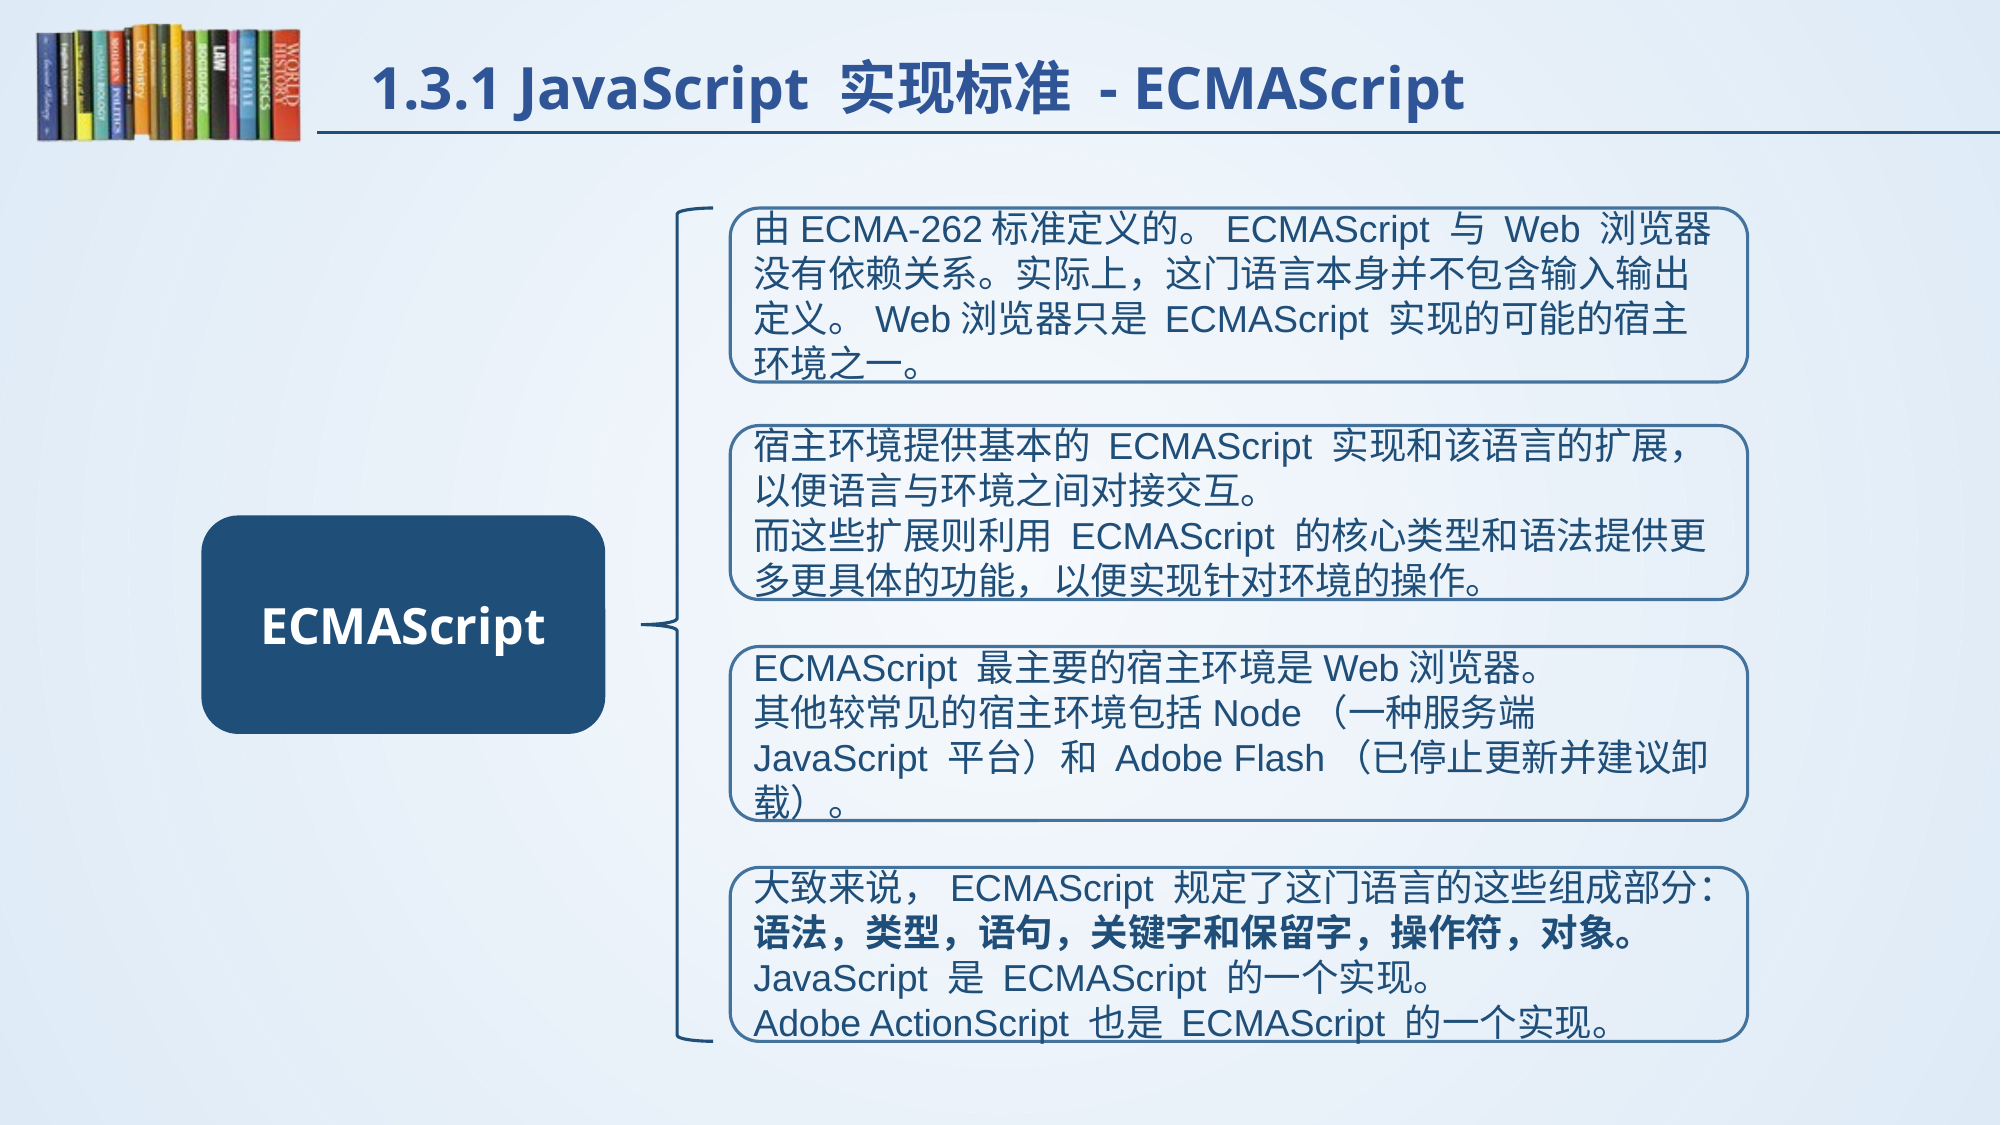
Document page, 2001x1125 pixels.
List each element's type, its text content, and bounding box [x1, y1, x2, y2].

picture [23, 0, 317, 173]
text_box 大致来说，ECMAScript 规定了这门语言的这些组成部分：语法，类型，语句，关键字和保留字，操作符，对象。 JavaScript 是 ECMAScript 的一个实现。 Adobe ActionScript 也是 ECMAScript 的一个实现。 [729, 866, 1749, 1043]
text_box 宿主环境提供基本的 ECMAScript 实现和该语言的扩展，以便语言与环境之间对接交互。 而这些扩展则利用 ECMAScript 的核心类型和语法提供更多更具体的功能，以便实现针对环境的操作。 [729, 424, 1749, 601]
text_box ECMAScript [201, 515, 606, 734]
text_box 由ECMA-262标准定义的。ECMAScript 与 Web 浏览器没有依赖关系。实际上，这门语言本身并不包含输入输出定义。Web浏览器只是 ECMAScript 实现的可能的宿主环境之一。 [729, 207, 1749, 384]
text_box [640, 207, 714, 1042]
text_box ECMAScript 最主要的宿主环境是Web浏览器。 其他较常见的宿主环境包括Node（一种服务端 JavaScript 平台）和 Adobe Flash（已停止更新并建议卸载）。 [729, 645, 1749, 822]
text_box 1.3.1 JavaScript 实现标准 - ECMAScript [355, 43, 1938, 129]
